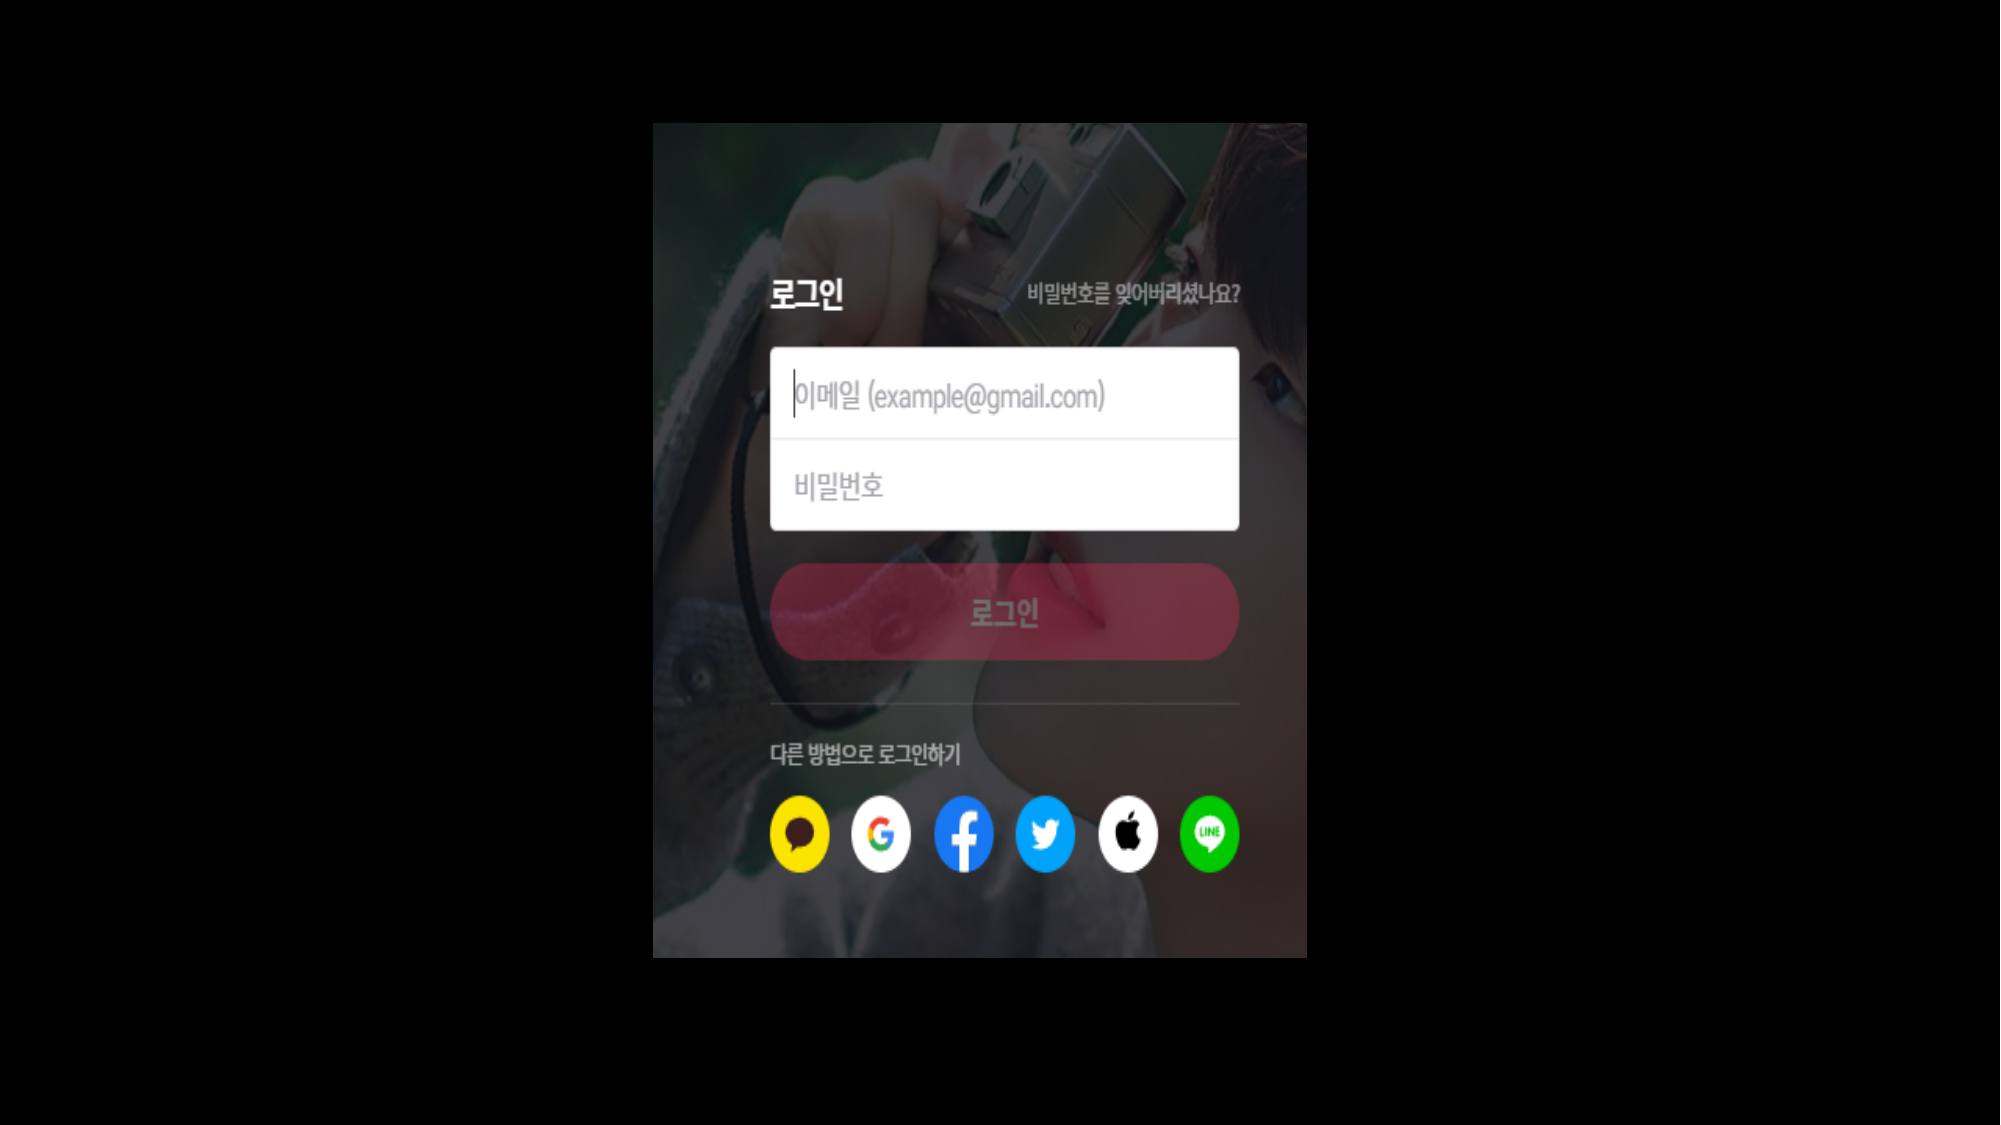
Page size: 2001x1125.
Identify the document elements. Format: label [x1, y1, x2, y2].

picture [653, 123, 1307, 958]
